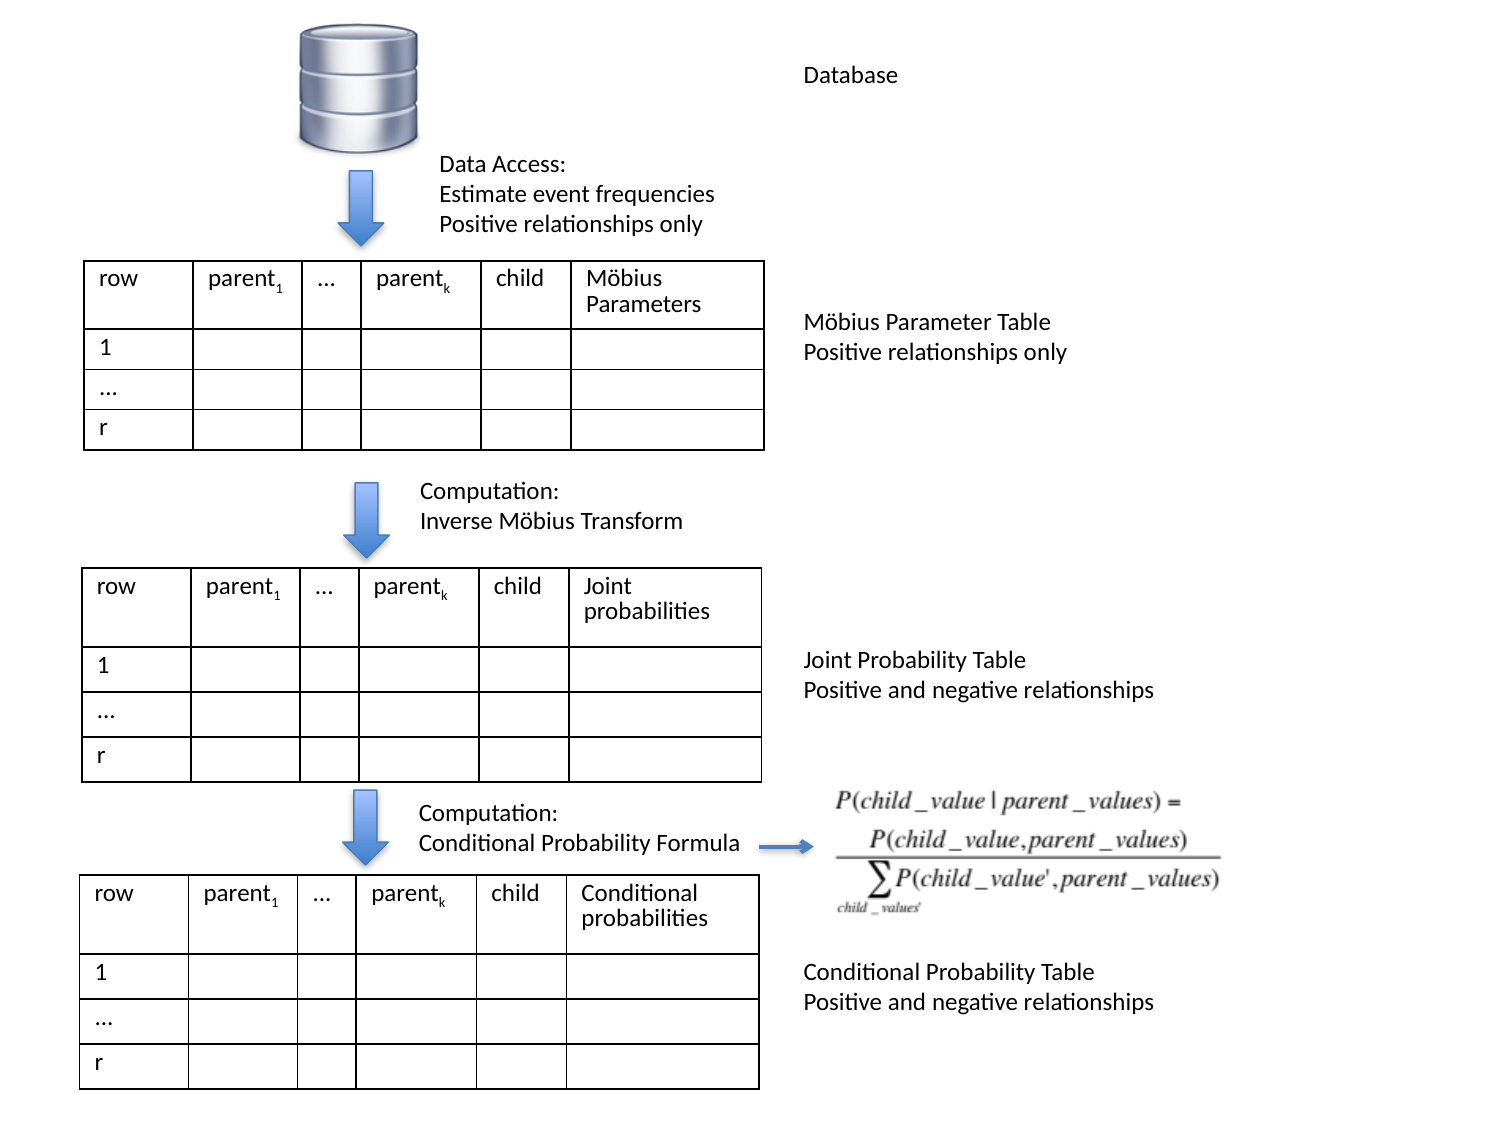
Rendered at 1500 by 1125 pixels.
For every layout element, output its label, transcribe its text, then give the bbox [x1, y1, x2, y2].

text_box Computation: Conditional Probability Formula [404, 789, 764, 864]
table_cell [572, 410, 763, 449]
table_cell [194, 330, 301, 369]
table_cell [357, 1000, 476, 1043]
table_header child [477, 876, 566, 953]
table_cell [301, 648, 358, 691]
table_cell 1 [85, 330, 192, 369]
text_box [341, 789, 389, 866]
table_header parentk [362, 262, 480, 328]
table_header parentk [360, 569, 478, 646]
table_header row [85, 262, 192, 328]
table_cell [567, 1000, 758, 1043]
table_header Conditional probabilities [567, 876, 758, 953]
table_cell [360, 738, 478, 781]
text_box [343, 482, 391, 559]
table_cell [482, 410, 570, 449]
table_header parent1 [189, 876, 297, 953]
table_cell [567, 1045, 758, 1088]
table_cell [480, 738, 568, 781]
table_cell [298, 955, 355, 998]
table_cell [570, 648, 761, 691]
table_header Joint probabilities [570, 569, 761, 646]
table_cell [480, 693, 568, 736]
table_cell [362, 330, 480, 369]
table_cell [357, 1045, 476, 1088]
table_cell [572, 330, 763, 369]
table_cell [362, 410, 480, 449]
table_header Möbius Parameters [572, 262, 763, 328]
table_cell r [85, 410, 192, 449]
table_cell [303, 410, 360, 449]
table_header parent1 [192, 569, 299, 646]
table_cell [360, 693, 478, 736]
table_cell [301, 693, 358, 736]
table_cell [189, 1000, 297, 1043]
table_header ... [303, 262, 360, 328]
table_cell [570, 738, 761, 781]
table_cell ... [83, 693, 190, 736]
table_cell [477, 955, 566, 998]
table_cell r [80, 1045, 188, 1088]
picture [279, 9, 440, 170]
table_cell ... [85, 370, 192, 409]
table_header row [83, 569, 190, 646]
table_cell [298, 1045, 355, 1088]
table_cell 1 [83, 648, 190, 691]
table_cell [357, 955, 476, 998]
table_cell [360, 648, 478, 691]
table_cell [194, 410, 301, 449]
table_cell [477, 1045, 566, 1088]
table_cell r [83, 738, 190, 781]
table_cell [480, 648, 568, 691]
table_cell [194, 370, 301, 409]
table_cell [303, 330, 360, 369]
table_cell [482, 330, 570, 369]
text_box Conditional Probability Table Positive and negative relationships [788, 947, 1215, 1023]
table_cell [189, 955, 297, 998]
table_header child [482, 262, 570, 328]
text_box Data Access: Estimate event frequencies Positive relationships only [424, 140, 746, 245]
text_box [831, 788, 1223, 916]
table_header parent1 [194, 262, 301, 328]
table_header ... [298, 876, 355, 953]
table_cell [570, 693, 761, 736]
text_box Database [788, 51, 965, 96]
table_cell [192, 738, 299, 781]
text_box Computation: Inverse Möbius Transform [405, 467, 727, 542]
text_box Möbius Parameter Table Positive relationships only [788, 298, 1215, 373]
table_cell [192, 693, 299, 736]
table_header row [80, 876, 188, 953]
table_cell [482, 370, 570, 409]
table_cell [567, 955, 758, 998]
table_cell [301, 738, 358, 781]
table_cell [362, 370, 480, 409]
text_box [337, 177, 385, 247]
table_cell [298, 1000, 355, 1043]
table_cell [477, 1000, 566, 1043]
table_cell [189, 1045, 297, 1088]
table_cell 1 [80, 955, 188, 998]
table_cell ... [80, 1000, 188, 1043]
table_header ... [301, 569, 358, 646]
text_box Joint Probability Table Positive and negative relationships [788, 636, 1215, 711]
table_cell [192, 648, 299, 691]
table_cell [572, 370, 763, 409]
table_header child [480, 569, 568, 646]
table_header parentk [357, 876, 476, 953]
table_cell [303, 370, 360, 409]
